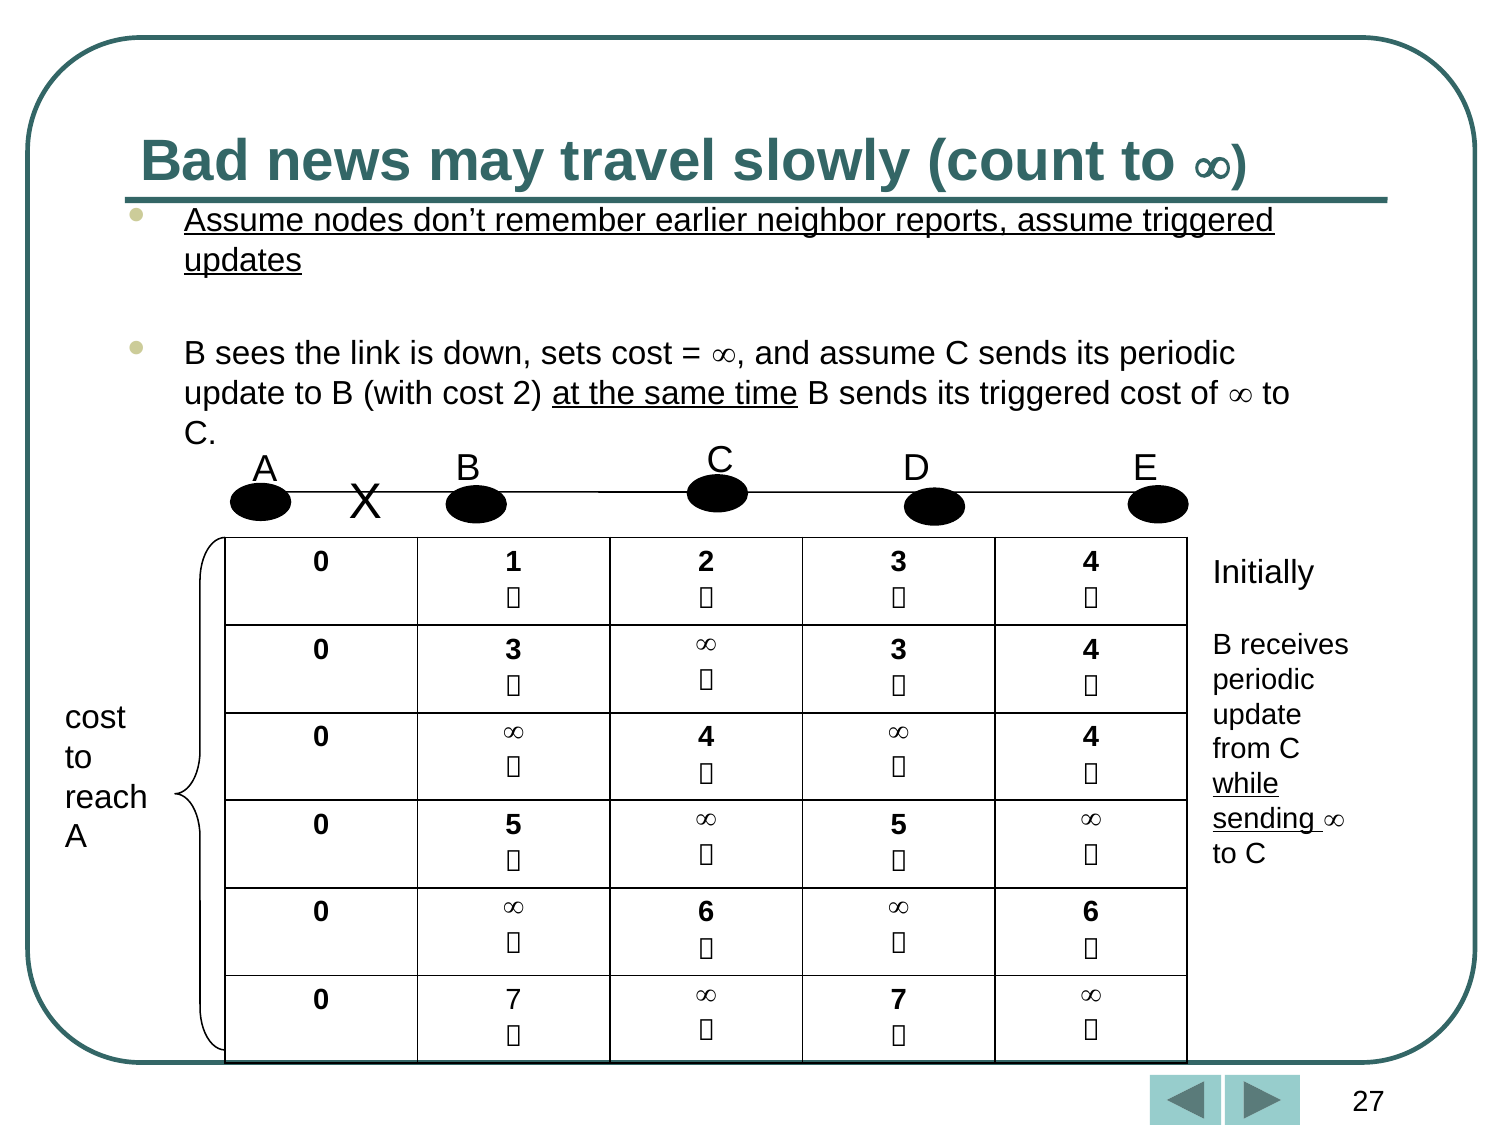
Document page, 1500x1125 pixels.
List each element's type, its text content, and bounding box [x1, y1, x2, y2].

slide_number 27 [1237, 1074, 1500, 1125]
text_box X [333, 461, 420, 525]
table_cell 6  [996, 889, 1186, 975]
table_header 4  [996, 538, 1186, 624]
text_box cost to reach A [50, 687, 175, 875]
text_box [1128, 499, 1188, 523]
table_cell 5  [418, 801, 609, 887]
text_box D [888, 435, 975, 499]
text_box C [691, 427, 779, 491]
text_box Initially [1212, 549, 1363, 598]
text_box [230, 490, 291, 521]
text_box A [237, 436, 324, 500]
table_header 1  [418, 538, 609, 624]
table_header 0 [226, 538, 417, 624]
table_cell 0 [226, 714, 417, 799]
table_header 2  [611, 538, 802, 624]
table_header 3  [803, 538, 994, 624]
table_cell   [611, 976, 802, 1062]
title Bad news may travel slowly (count to ) [124, 87, 1388, 201]
text_box B receives periodic update from C while sending  to C [1212, 624, 1363, 673]
table_cell   [611, 801, 802, 887]
table_cell 5  [803, 801, 994, 887]
table_cell 7  [803, 976, 994, 1062]
table_cell 0 [226, 626, 417, 712]
list Assume nodes don’t remember earlier neighbor reports, assume triggered updates B sees the link is down, sets cost = , and assume C sends its periodic update to B (with cost 2) at the same time B sends its triggered cost of  to C. [112, 190, 1338, 469]
table_cell   [803, 889, 994, 975]
text_box [175, 537, 226, 1050]
table_cell   [418, 889, 609, 975]
table_cell 0 [226, 976, 417, 1062]
table_cell   [996, 801, 1186, 887]
text_box [446, 499, 507, 523]
table_cell 0 [226, 889, 417, 975]
table_cell   [996, 976, 1186, 1062]
table_cell 4  [996, 714, 1186, 799]
table_cell 0 [226, 801, 417, 887]
table_cell   [803, 714, 994, 799]
table_cell 4  [611, 714, 802, 799]
text_box [904, 499, 965, 525]
table_cell 6  [611, 889, 802, 975]
text_box B [440, 435, 528, 499]
table_cell 3  [418, 626, 609, 712]
table_cell   [611, 626, 802, 712]
table_cell 7  [418, 976, 609, 1062]
table_cell 3  [803, 626, 994, 712]
table_cell   [418, 714, 609, 799]
text_box [687, 484, 748, 512]
text_box E [1118, 435, 1205, 499]
table_cell 4  [996, 626, 1186, 712]
